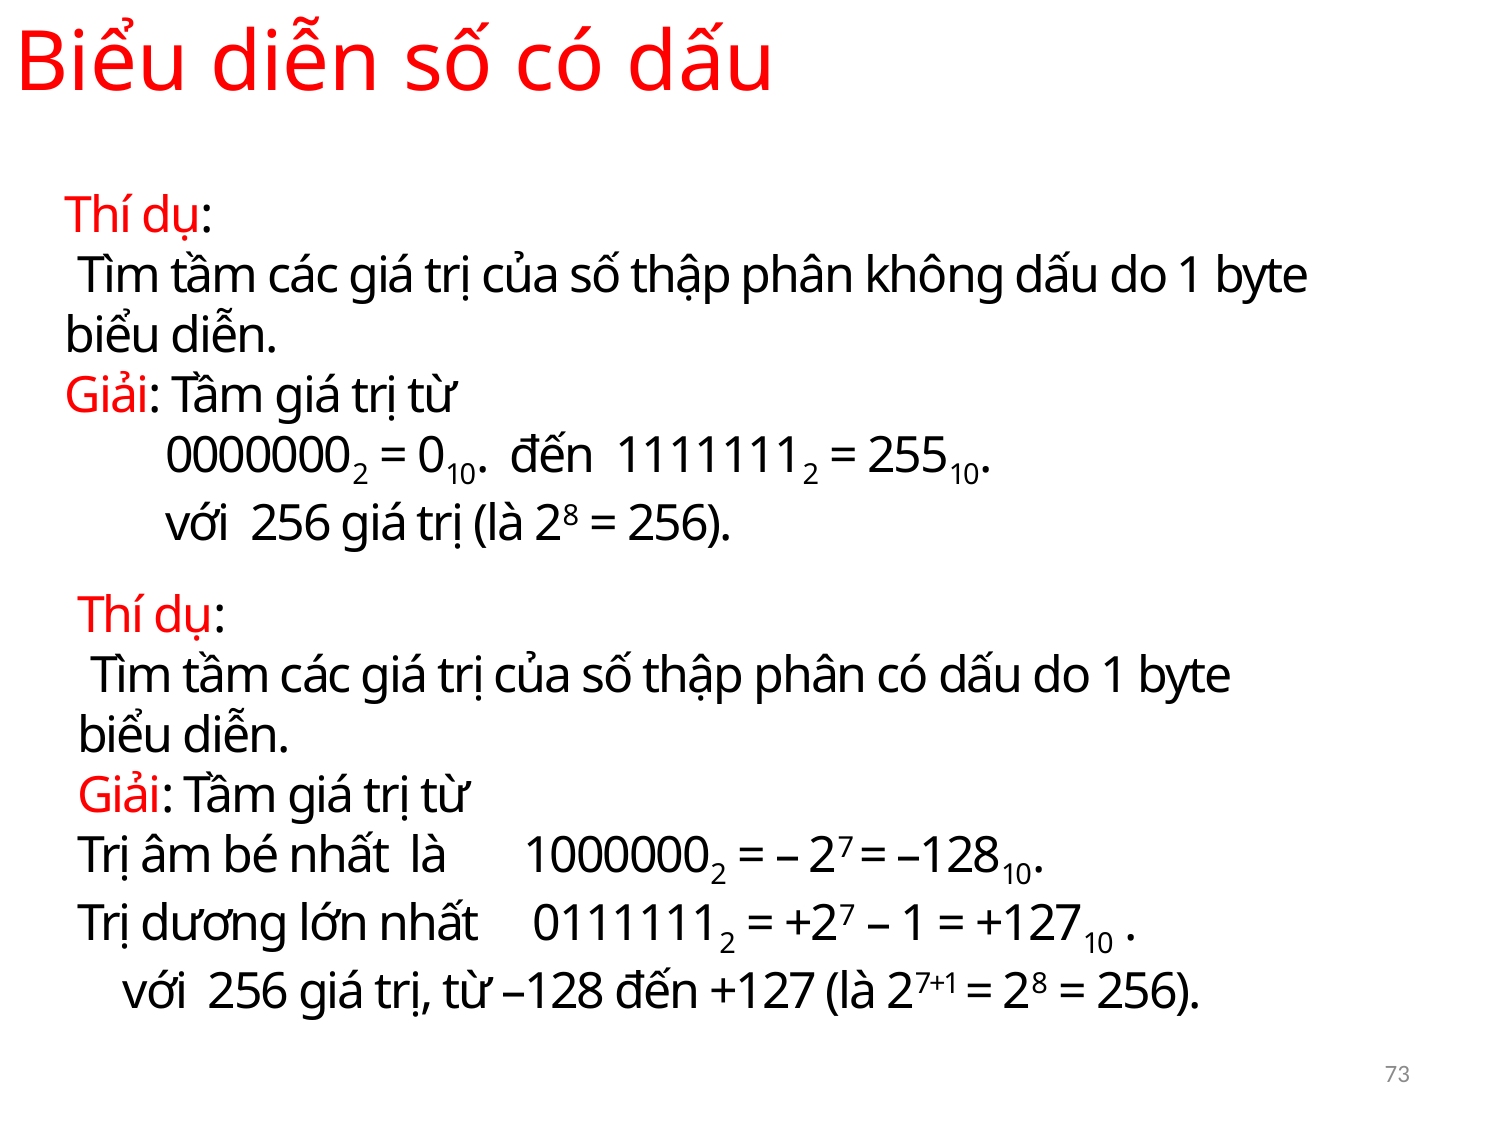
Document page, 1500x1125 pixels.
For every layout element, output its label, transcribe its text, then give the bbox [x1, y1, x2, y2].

text_box Biểu diễn số có dấu [0, 0, 1075, 115]
text_box Thí dụ: Tìm tầm các giá trị của số thập phân có dấu do 1 byte biểu diễn. Giải: Tầm giá trị từ Trị âm bé nhất là 10000002 = – 27 = –12810. Trị dương lớn nhất 01111112 = +27 – 1 = +12710 . với 256 giá trị, từ –128 đến +127 (là 27+1 = 28 = 256). [62, 574, 1338, 1027]
slide_number 73 [1074, 1042, 1425, 1103]
text_box Thí dụ: Tìm tầm các giá trị của số thập phân không dấu do 1 byte biểu diễn. Giải: Tầm giá trị từ 00000002 = 010. đến 11111112 = 25510. với 256 giá trị (là 28 = 256). [49, 174, 1325, 558]
